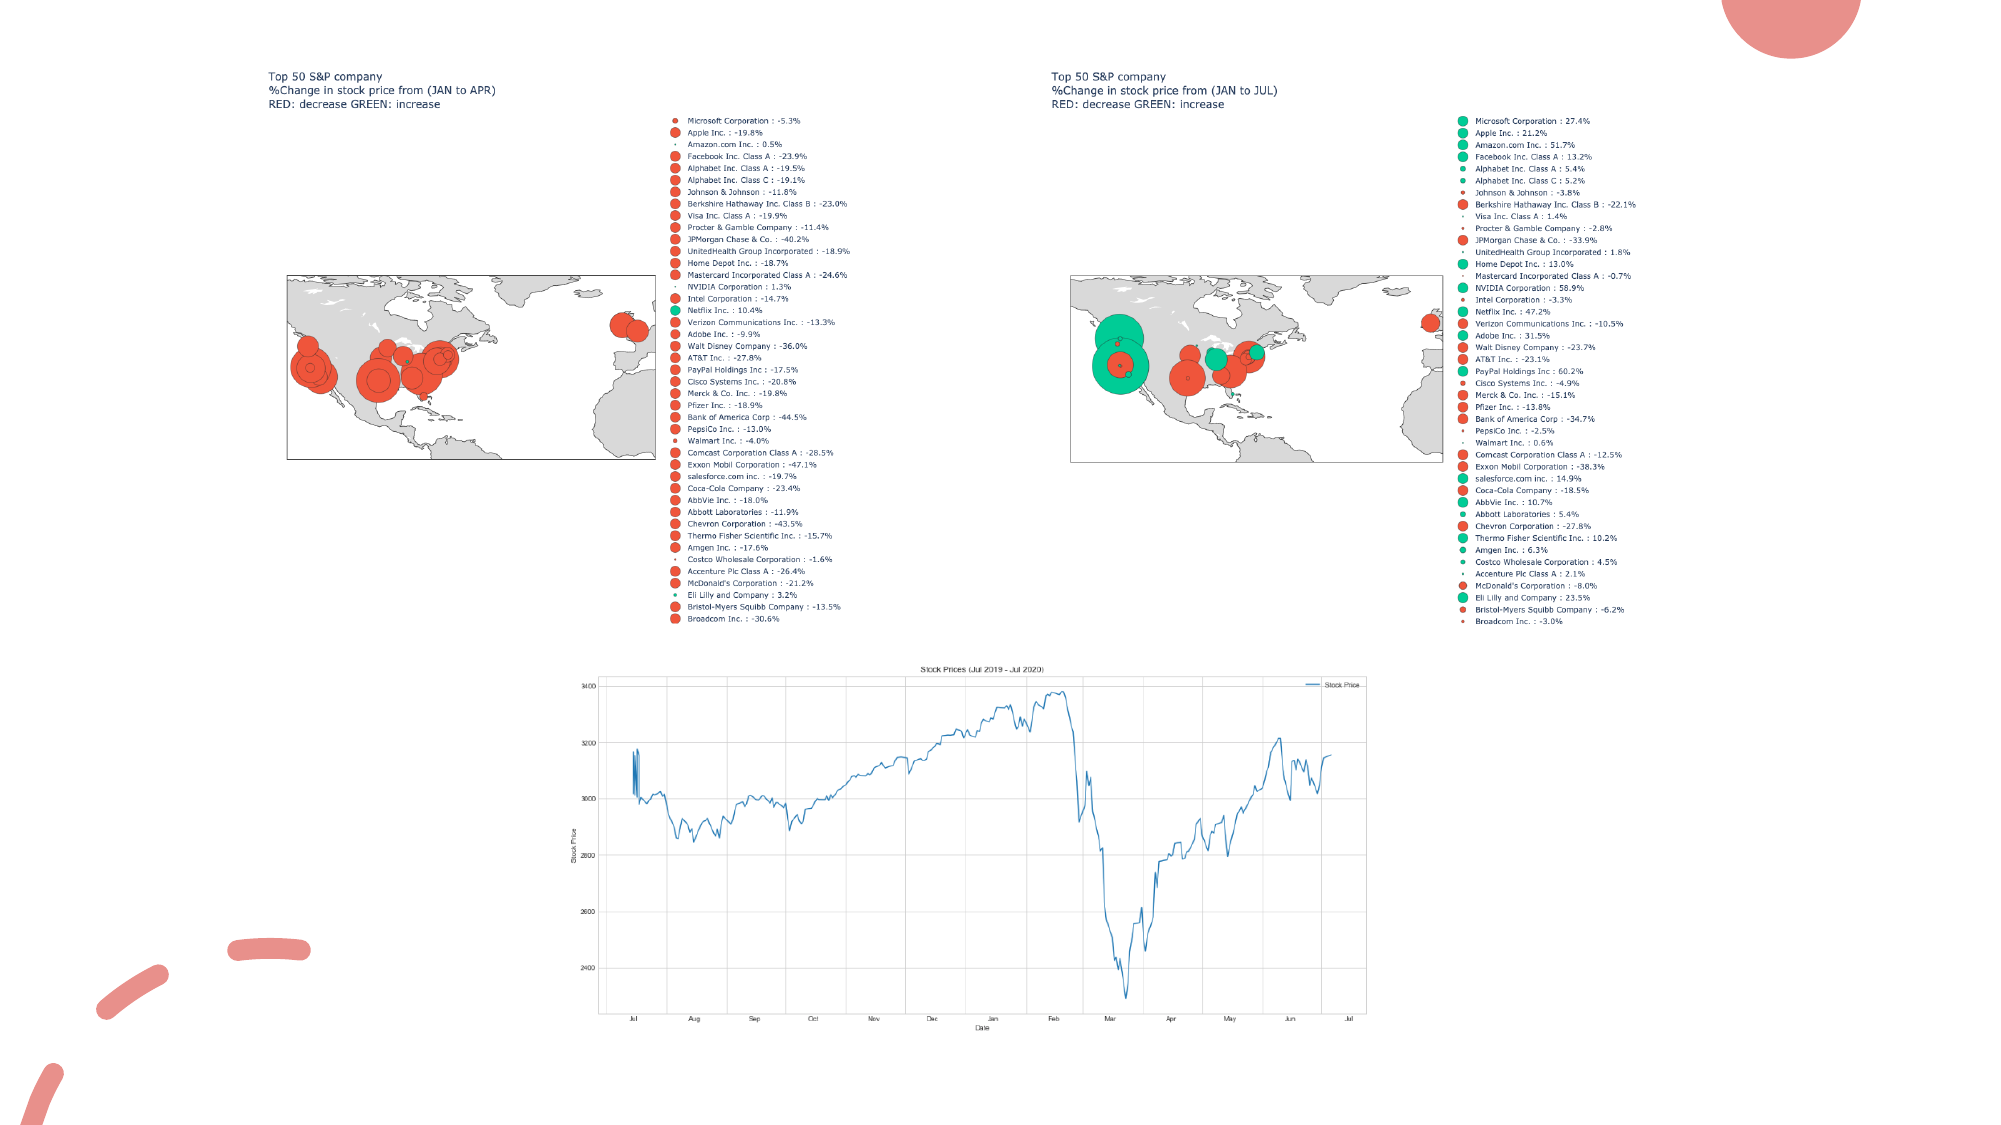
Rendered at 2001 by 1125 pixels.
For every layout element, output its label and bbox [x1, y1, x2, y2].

picture [237, 63, 861, 629]
picture [563, 658, 1378, 1040]
picture [1039, 63, 1647, 629]
